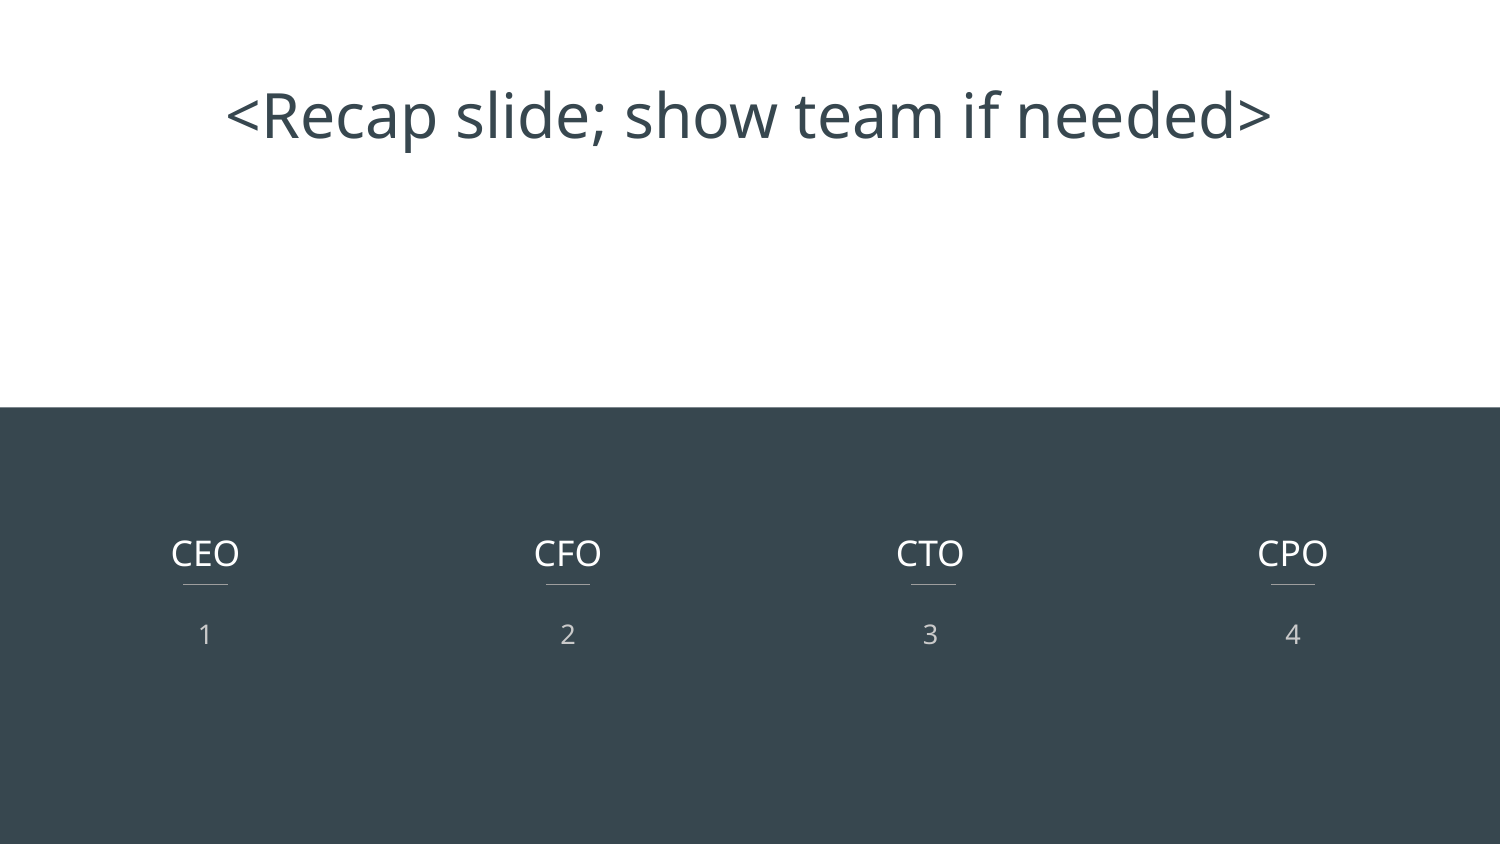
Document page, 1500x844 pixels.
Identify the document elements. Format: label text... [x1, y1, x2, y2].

title <Recap slide; show team if needed> [51, 61, 1449, 182]
list 2 [389, 597, 747, 787]
list 4 [1114, 597, 1472, 787]
list CEO [27, 510, 385, 582]
list CFO [389, 510, 747, 582]
list CTO [752, 510, 1110, 582]
list CPO [1114, 510, 1472, 582]
list 1 [27, 597, 385, 787]
text_box [0, 0, 1500, 408]
list 3 [752, 597, 1110, 787]
